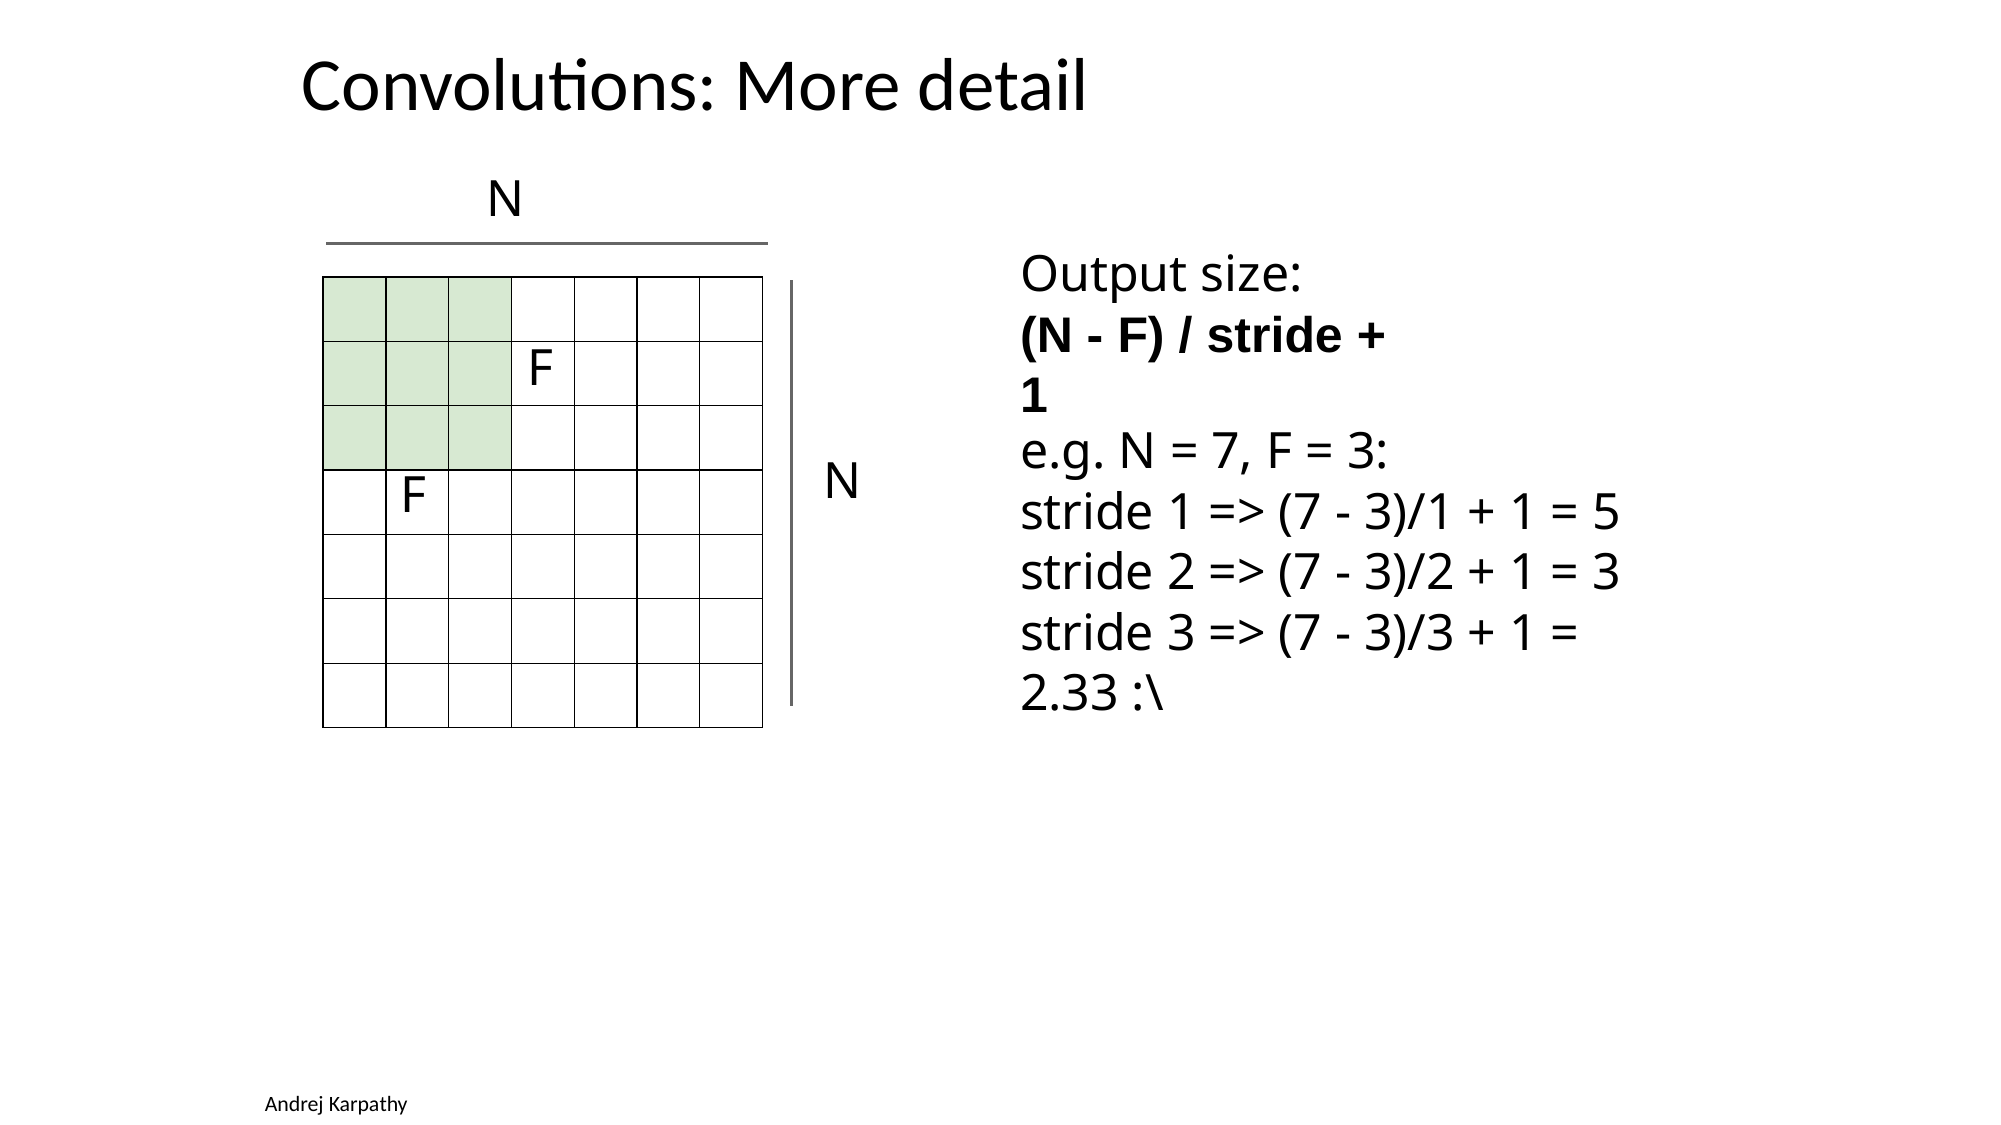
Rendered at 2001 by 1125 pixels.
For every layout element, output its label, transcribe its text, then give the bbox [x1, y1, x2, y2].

table_cell [512, 471, 574, 534]
table_header [387, 278, 448, 341]
text_box e.g. N = 7, F = 3: stride 1 => (7 - 3)/1 + 1 = 5 stride 2 => (7 - 3)/2 + 1 = 3 stride 3 => (7 - 3)/3 + 1 = 2.33 :\ [1017, 416, 1725, 720]
table_header [512, 278, 574, 341]
table_cell [700, 535, 762, 598]
table_header [575, 278, 636, 341]
table_cell [449, 664, 511, 727]
table_cell [575, 664, 636, 727]
table_header [324, 278, 385, 341]
table_cell [449, 406, 511, 469]
table_cell [638, 664, 699, 727]
table_cell [700, 342, 762, 405]
table_cell [575, 342, 636, 405]
table_cell F [387, 471, 448, 534]
text_box Output size: (N - F) / stride + 1 [1018, 239, 1426, 416]
table_cell [324, 599, 385, 663]
table_cell [387, 664, 448, 727]
table_cell [512, 664, 574, 727]
table_cell [324, 471, 385, 534]
table_cell [512, 406, 574, 469]
table_cell [512, 599, 574, 663]
table_cell [638, 535, 699, 598]
table_cell [700, 599, 762, 663]
table_cell [449, 342, 511, 405]
table_cell [575, 406, 636, 469]
table_cell [449, 599, 511, 663]
table_cell [324, 406, 385, 469]
table_cell [324, 664, 385, 727]
table_cell [638, 342, 699, 405]
table_cell [575, 599, 636, 663]
table_header [700, 278, 762, 341]
table_cell [638, 406, 699, 469]
table_cell [700, 664, 762, 727]
table_cell [387, 342, 448, 405]
table_cell [638, 471, 699, 534]
title Convolutions: More detail [299, 33, 1096, 224]
table_cell [324, 535, 385, 598]
table_cell [700, 406, 762, 469]
table_cell [387, 535, 448, 598]
table_cell [638, 599, 699, 663]
table_cell [324, 342, 385, 405]
table_cell [449, 535, 511, 598]
table_cell [449, 471, 511, 534]
table_header [638, 278, 699, 341]
text_box Andrej Karpathy [262, 1092, 412, 1116]
table_cell [700, 471, 762, 534]
table_cell [575, 471, 636, 534]
table_header [449, 278, 511, 341]
table_cell [387, 599, 448, 663]
table_cell [575, 535, 636, 598]
text_box N [821, 446, 863, 509]
table_cell F [512, 342, 574, 405]
table_cell [512, 535, 574, 598]
table_cell [387, 406, 448, 469]
